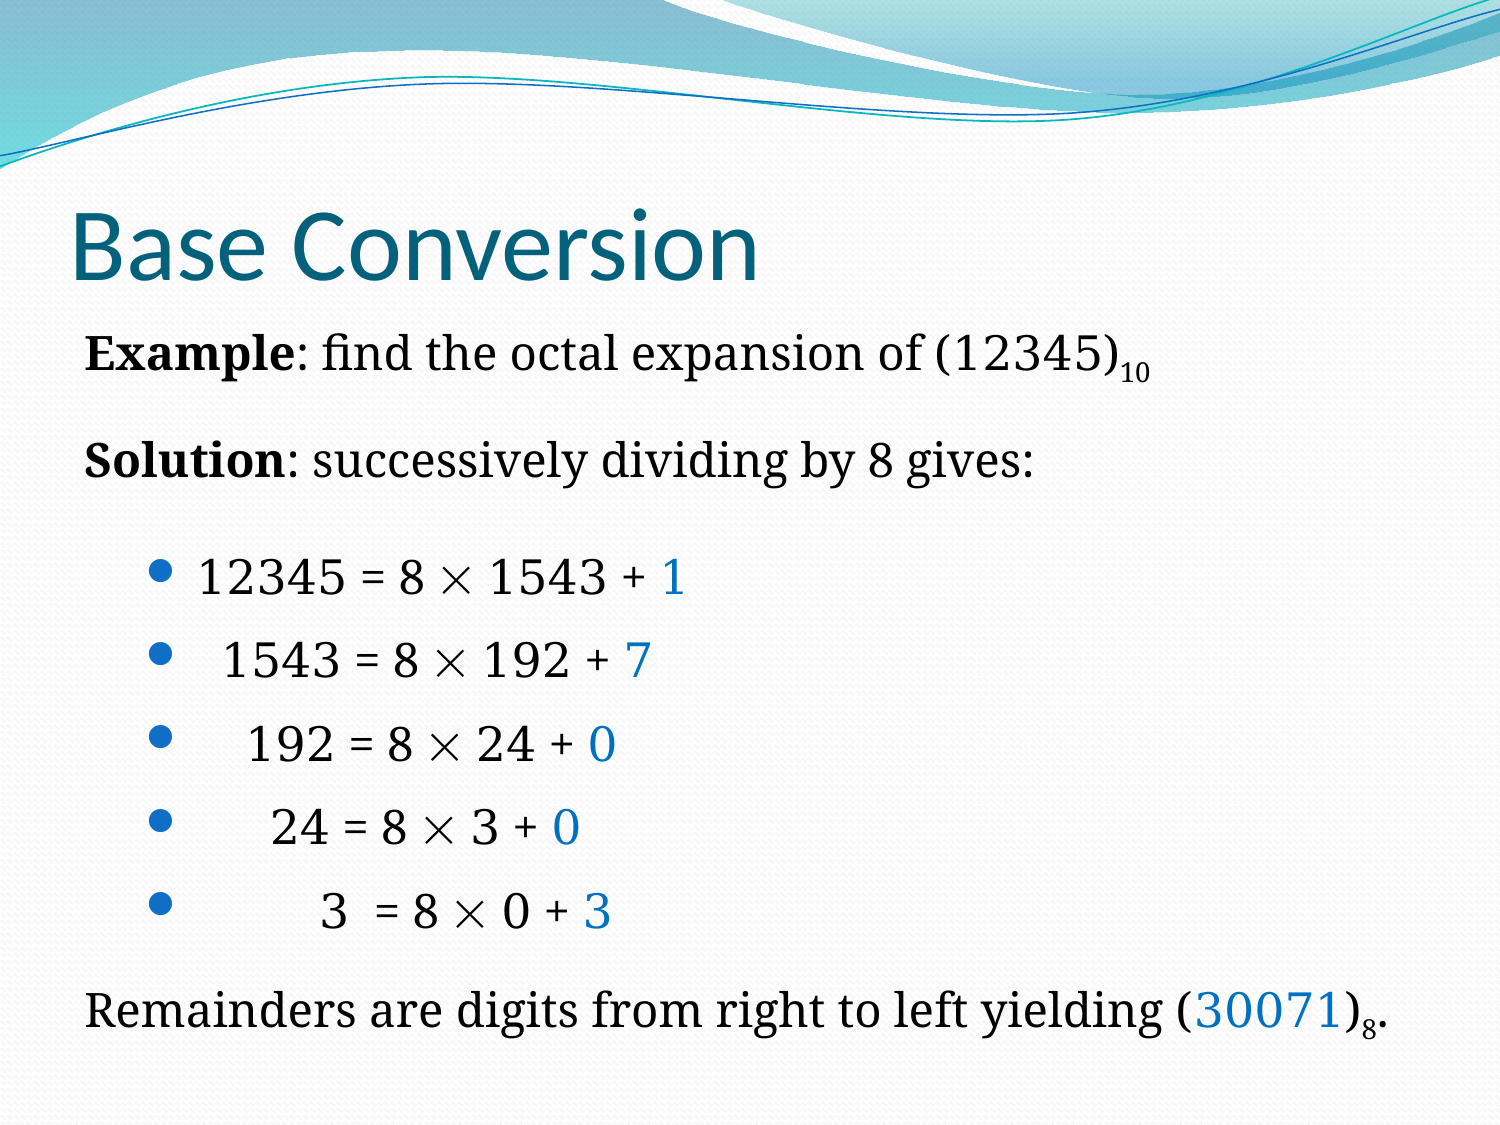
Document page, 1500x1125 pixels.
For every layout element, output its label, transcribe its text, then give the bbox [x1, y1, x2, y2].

list Example: find the octal expansion of (12345)10 Solution: successively dividing by 8 gives: 12345 = 8  1543 + 1 1543 = 8  192 + 7 192 = 8  24 + 0 24 = 8  3 + 0 3 = 8  0 + 3 Remainders are digits from right to left yielding (30071)8. [69, 315, 1445, 1063]
title Base Conversion [69, 113, 1420, 302]
